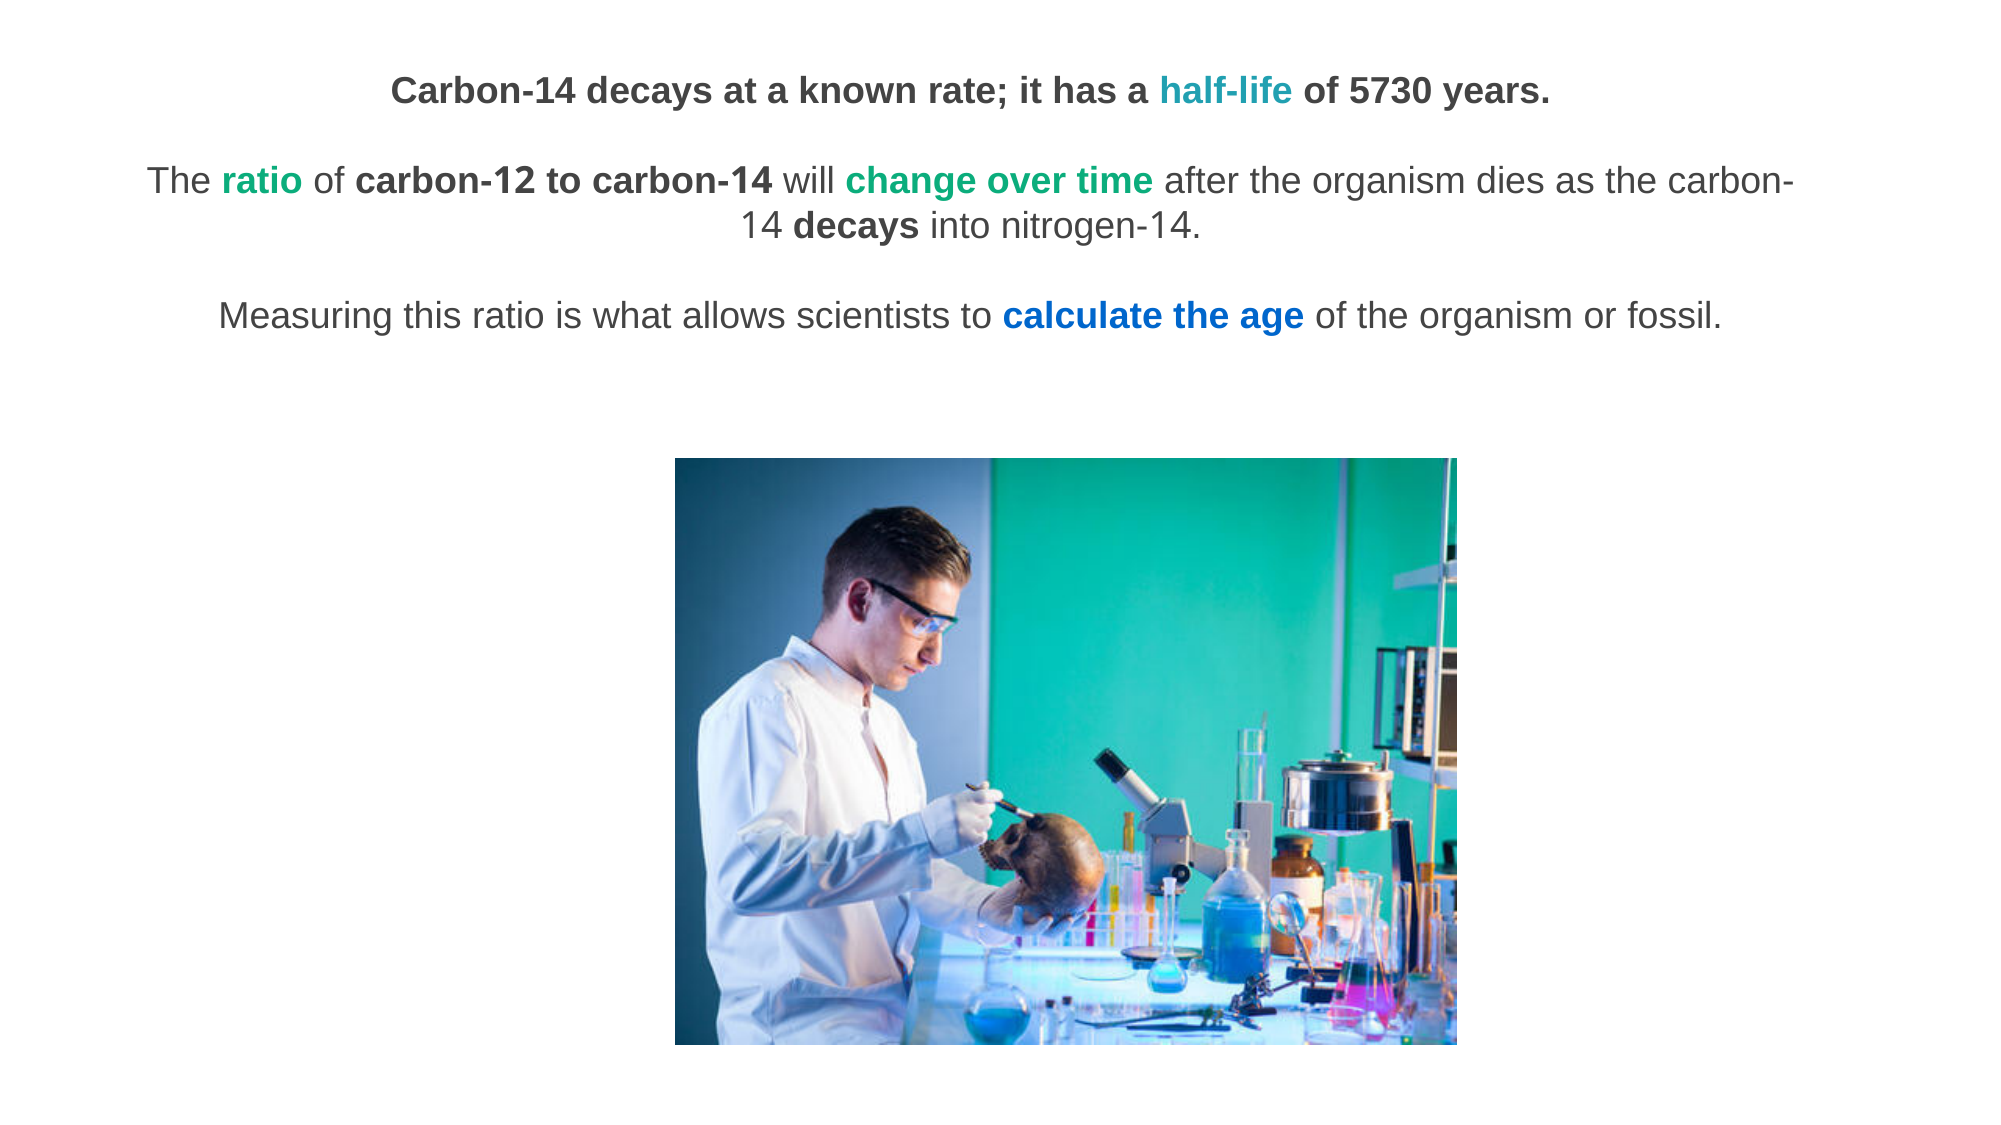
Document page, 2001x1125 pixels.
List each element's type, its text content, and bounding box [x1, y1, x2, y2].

picture [675, 458, 1457, 1045]
text_box Carbon-14 decays at a known rate; it has a half-life of 5730 years. The ratio of carbon-12 to carbon-14 will change over time after the organism dies as the carbon-14 decays into nitrogen-14. Measuring this ratio is what allows scientists to calculate the age of the organism or fossil. [77, 58, 1865, 344]
